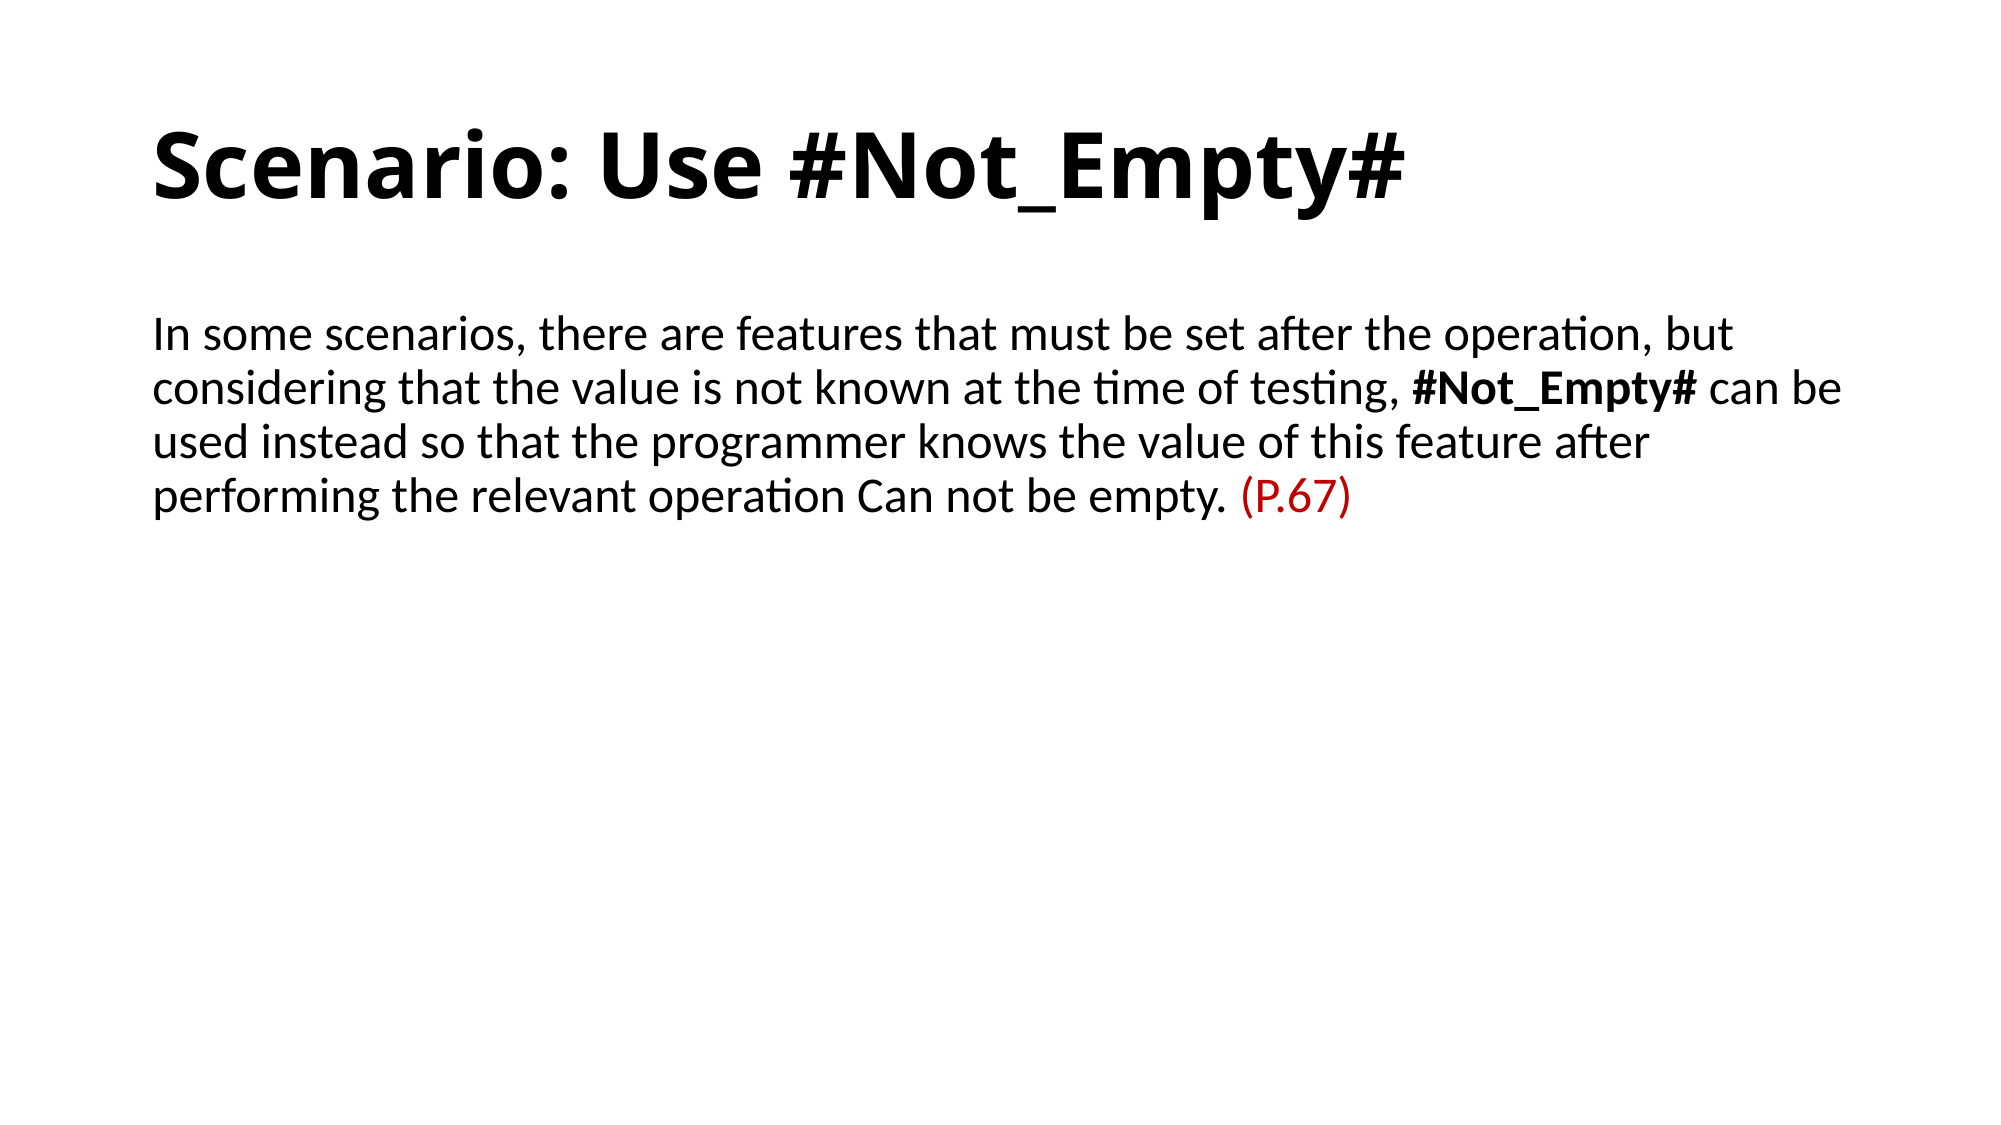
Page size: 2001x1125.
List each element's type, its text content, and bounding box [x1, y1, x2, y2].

list In some scenarios, there are features that must be set after the operation, but considering that the value is not known at the time of testing, #Not_Empty# can be used instead so that the programmer knows the value of this feature after performing the relevant operation Can not be empty. (P.67) [137, 299, 1863, 1014]
title Scenario: Use #Not_Empty# [137, 59, 1863, 278]
